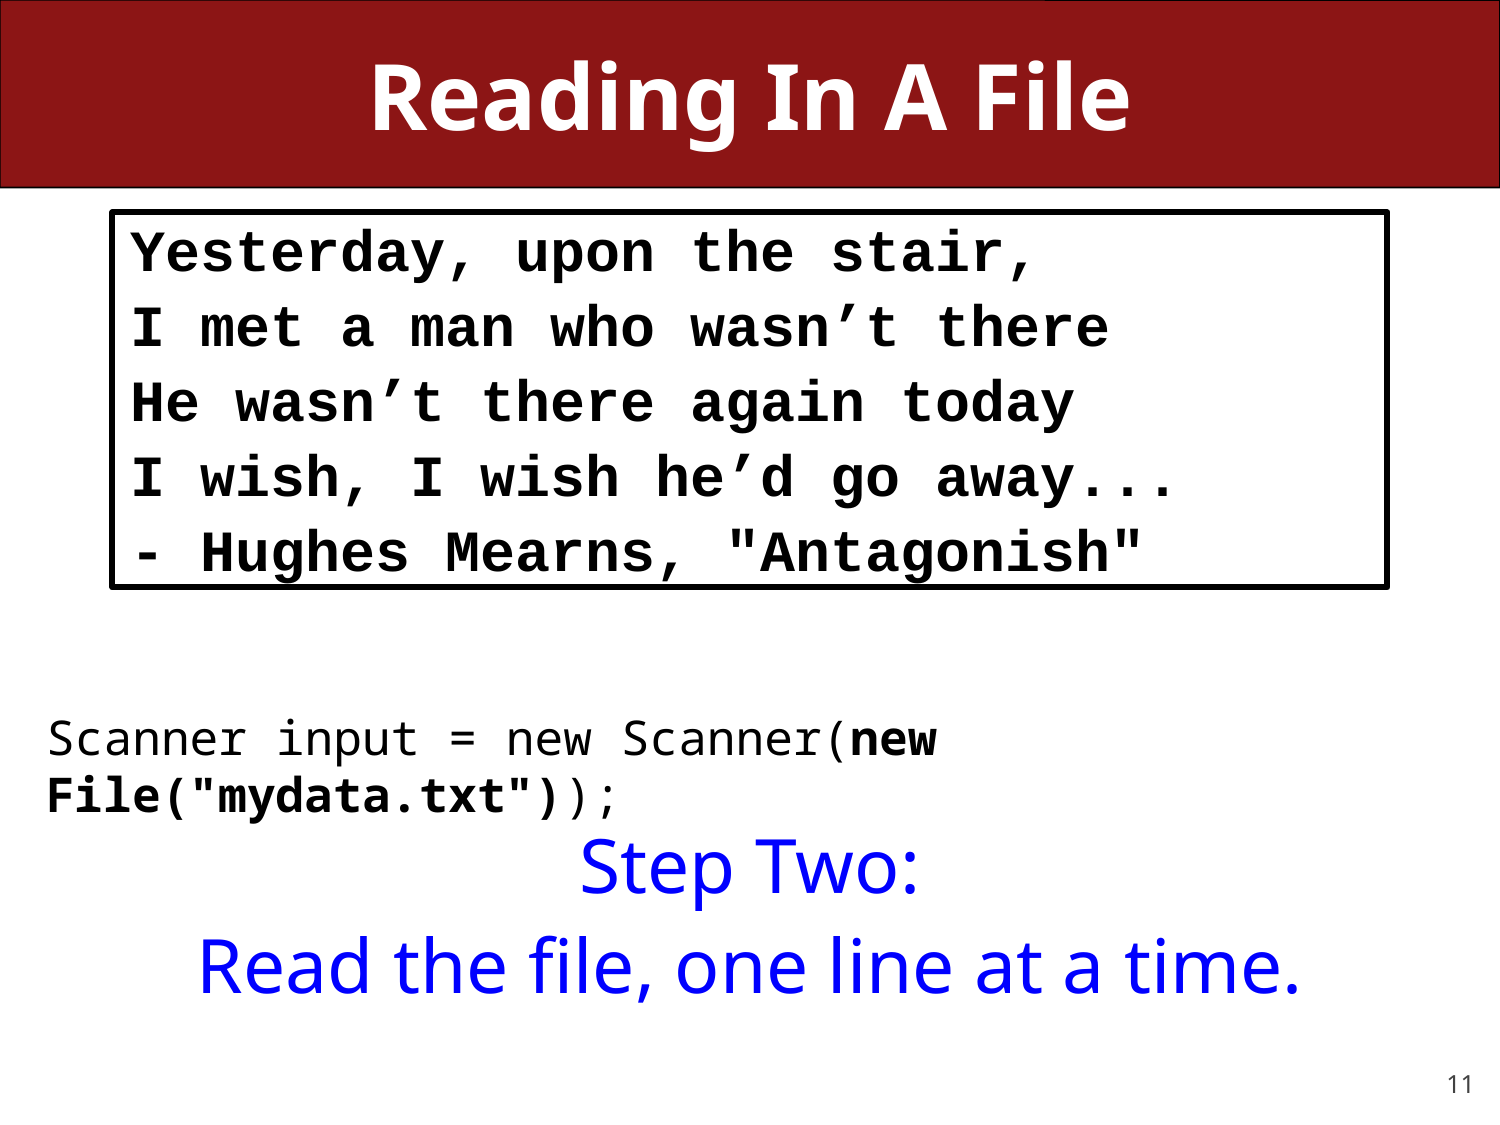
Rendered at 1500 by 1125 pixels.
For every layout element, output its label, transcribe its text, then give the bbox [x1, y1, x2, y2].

text_box [112, 212, 1388, 588]
text_box Scanner input = new Scanner(new File("mydata.txt")); [31, 699, 1469, 830]
text_box Step Two: Read the file, one line at a time. [137, 800, 1363, 1002]
title Reading In A File [75, 0, 1425, 188]
